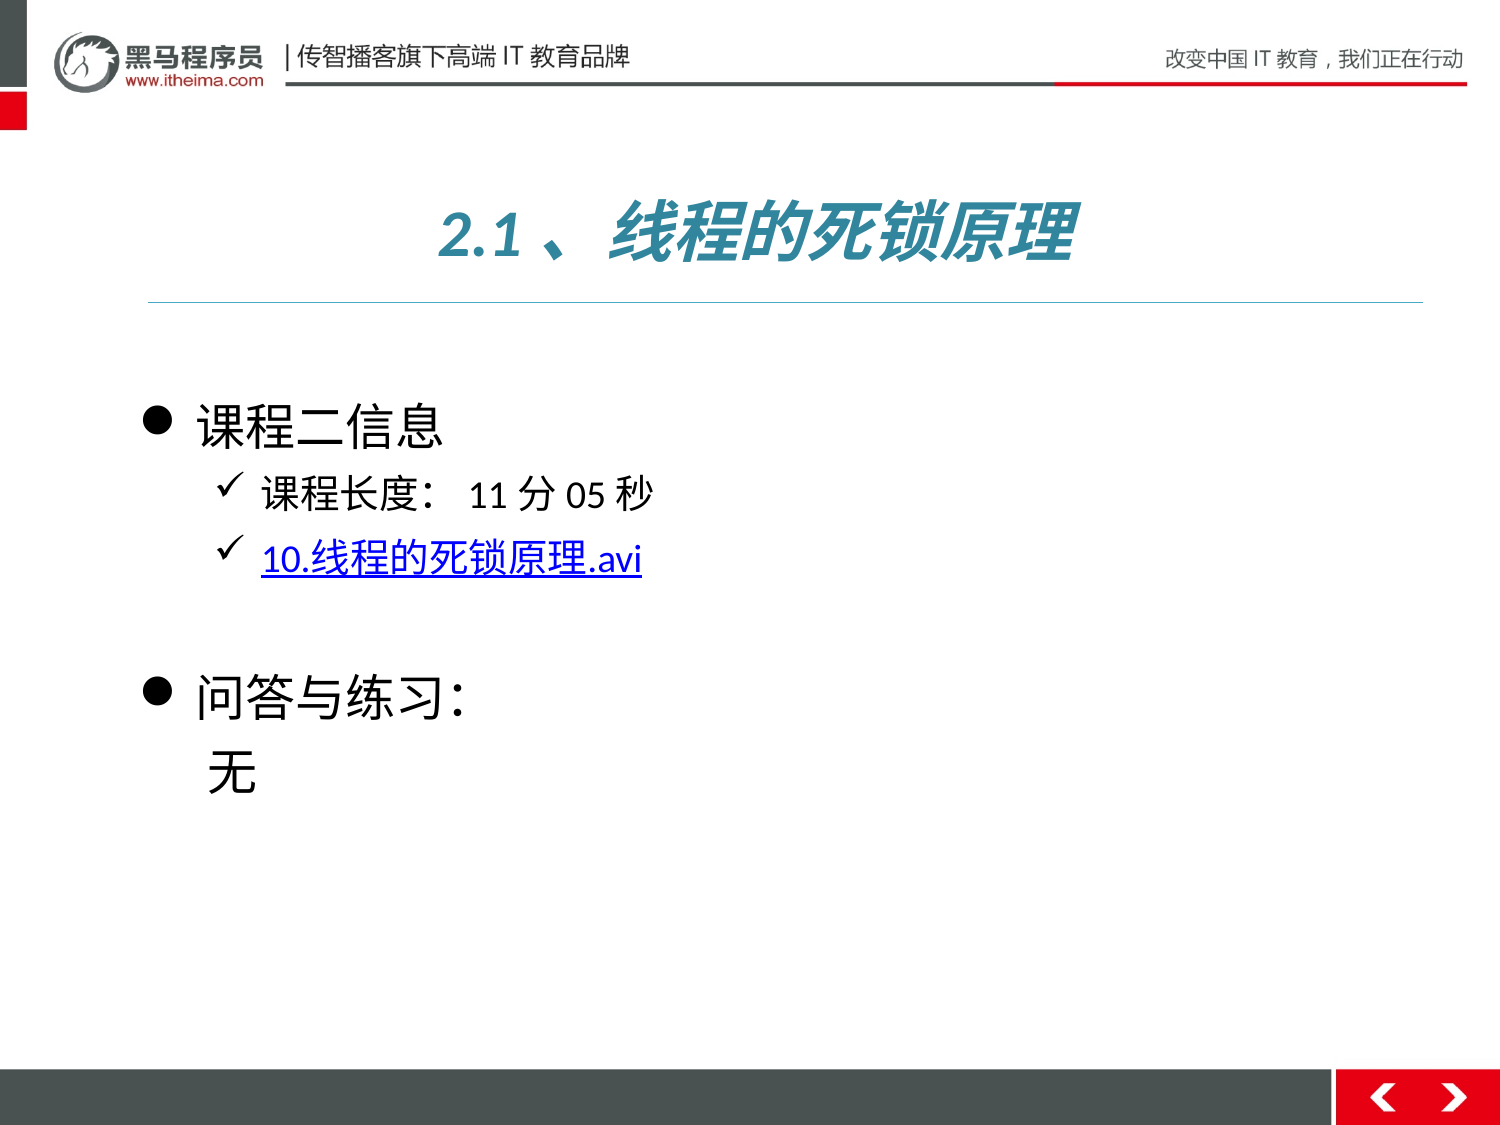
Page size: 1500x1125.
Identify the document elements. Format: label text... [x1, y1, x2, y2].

text_box 课程二信息 课程长度：11分05秒 10.线程的死锁原理.avi 问答与练习： 无 [123, 315, 1387, 1024]
picture [0, 0, 1500, 1125]
text_box 2.1、线程的死锁原理 [123, 101, 1387, 315]
